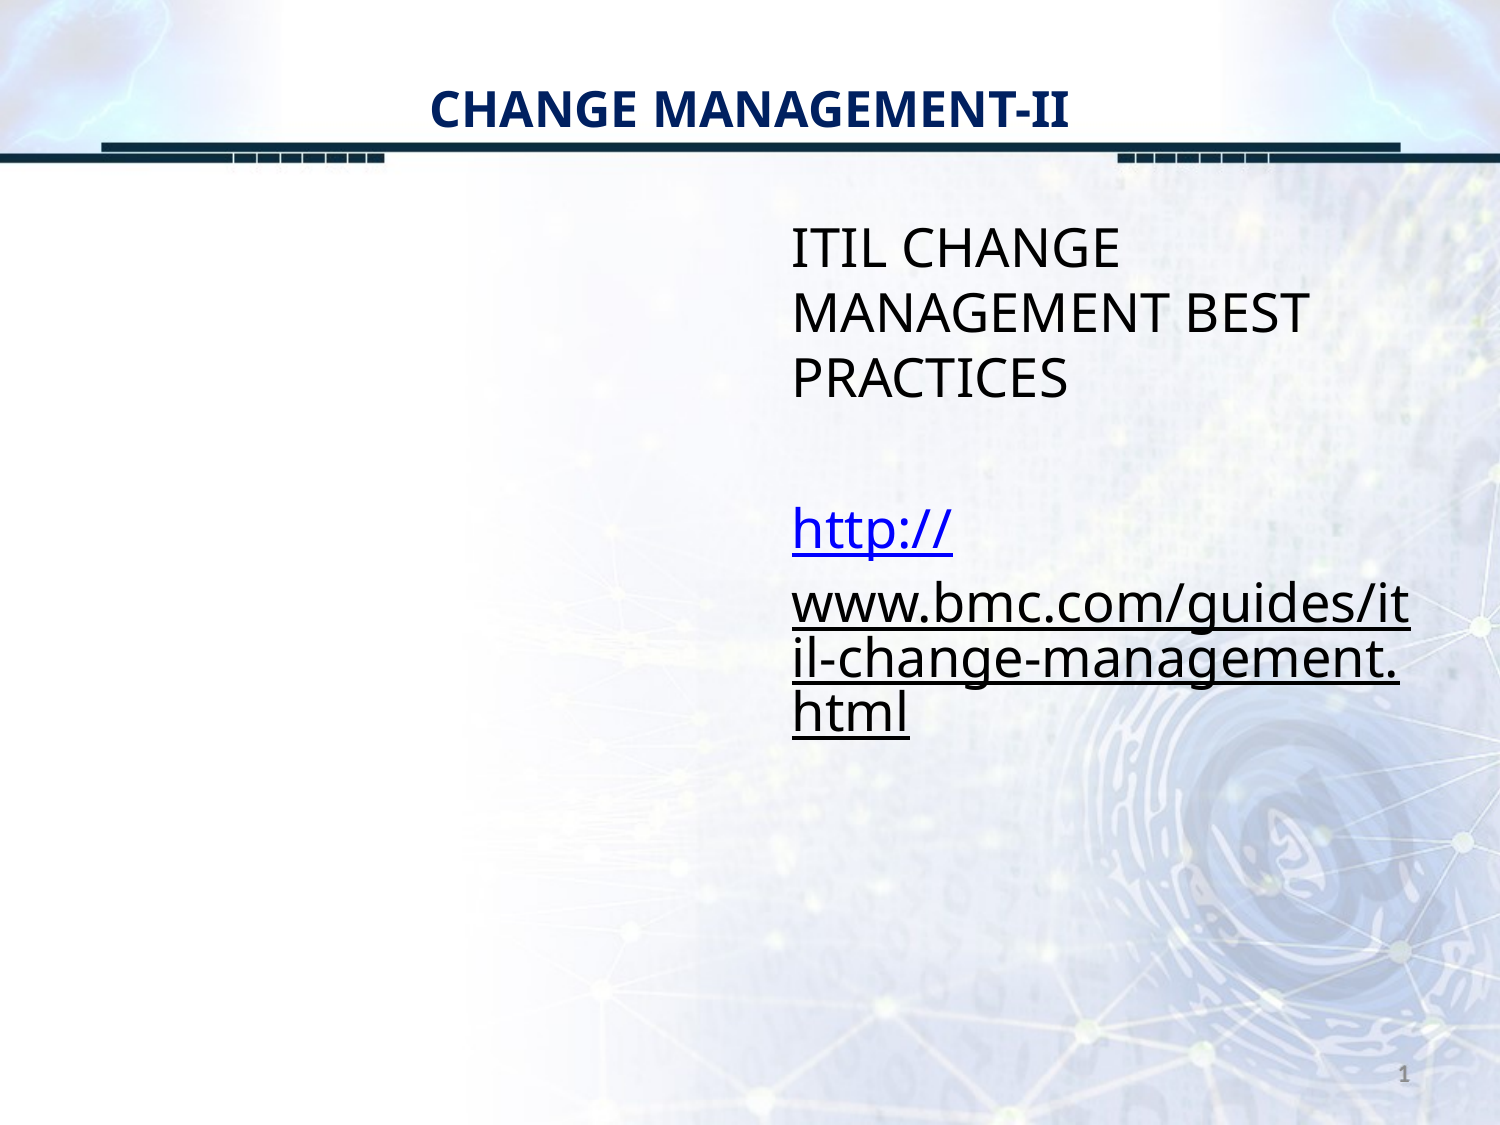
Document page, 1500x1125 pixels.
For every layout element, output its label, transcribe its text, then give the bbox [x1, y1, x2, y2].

list ITIL CHANGE MANAGEMENT BEST PRACTICES http://www.bmc.com/guides/itil-change-management.html [776, 205, 1432, 1023]
picture [0, 0, 1500, 1125]
slide_number 1 [1074, 1042, 1425, 1103]
title CHANGE MANAGEMENT-II [75, 34, 1425, 182]
